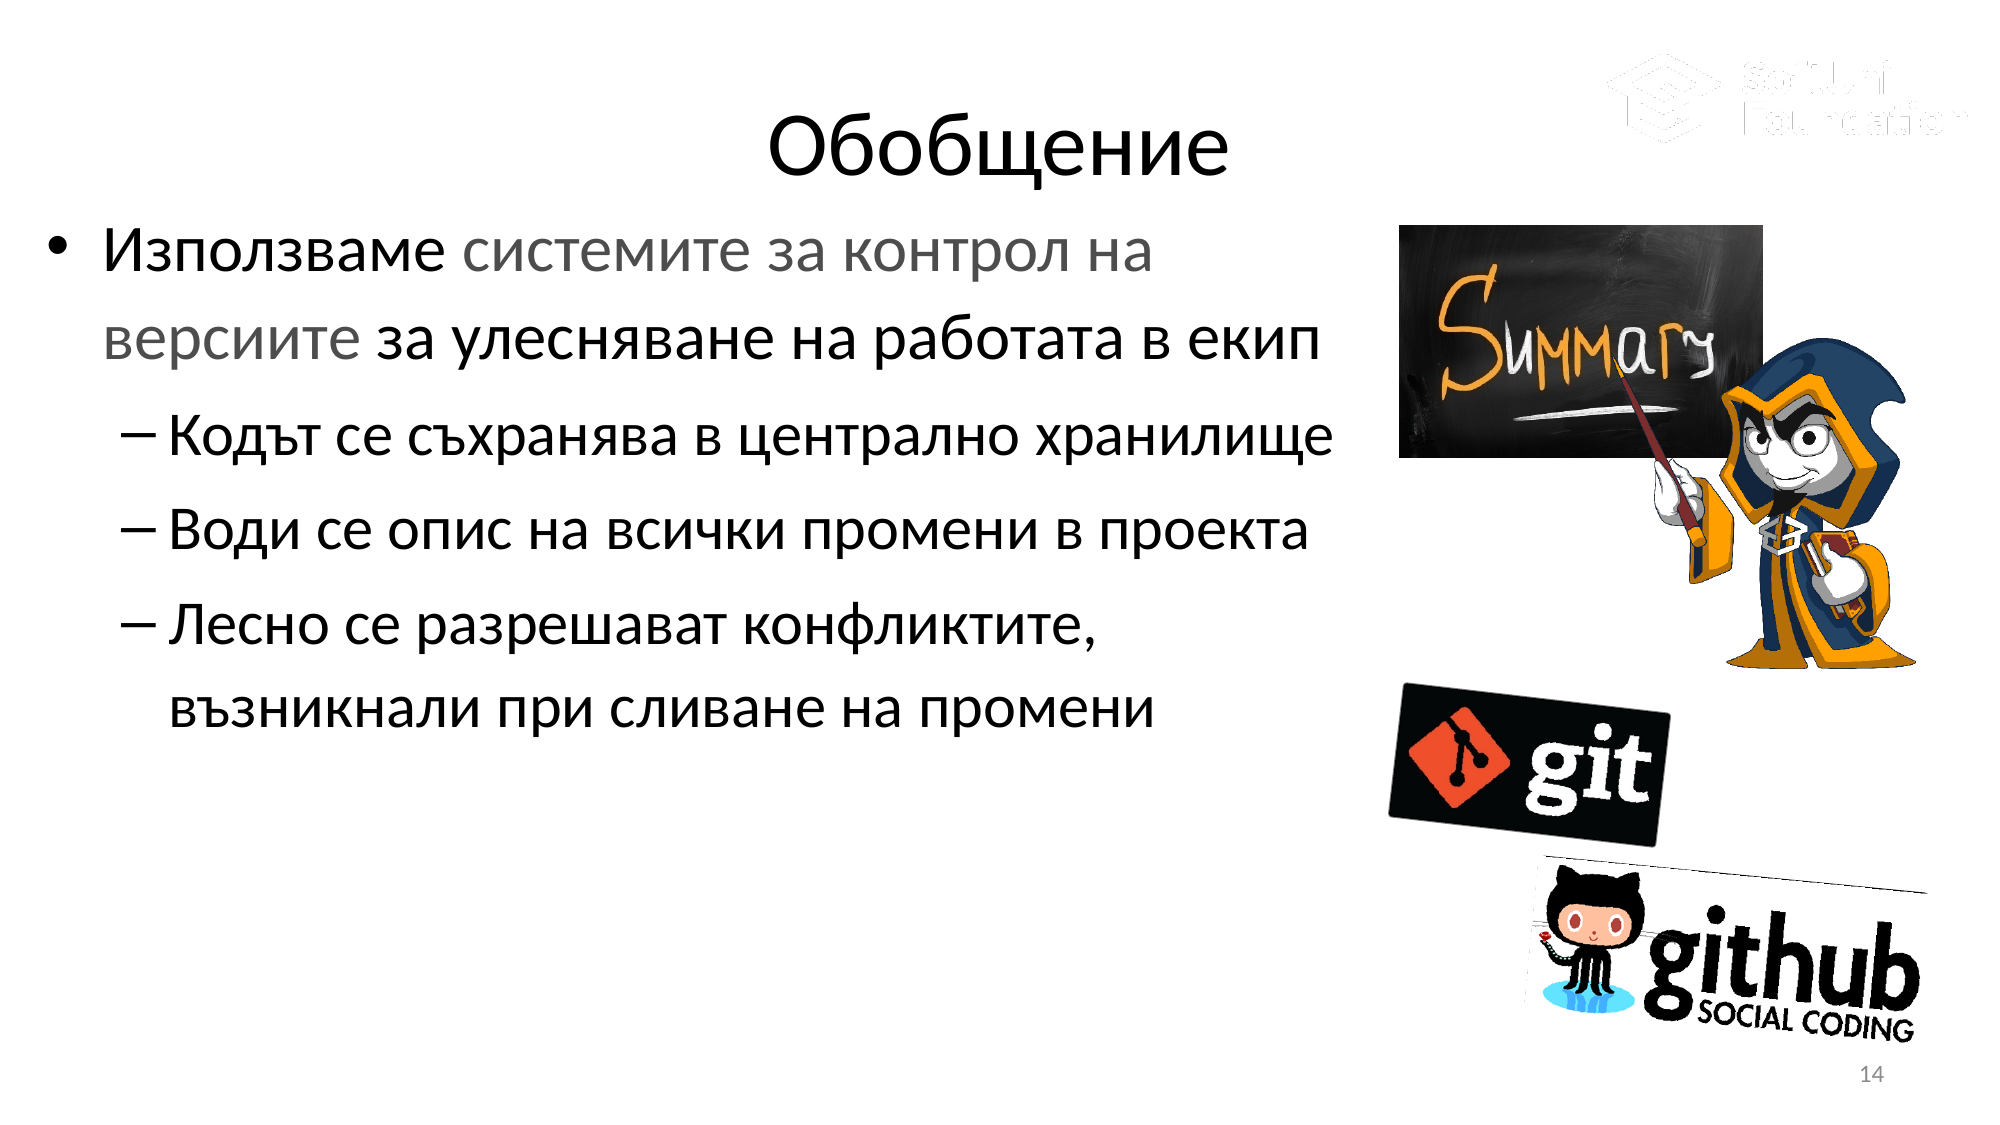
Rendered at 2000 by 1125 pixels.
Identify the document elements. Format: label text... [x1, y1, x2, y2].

list Използваме системите за контрол на версиите за улесняване на работата в екип Кодът се съхранява в централно хранилище Води се опис на всички промени в проекта Лесно се разрешават конфликтите, възникнали при сливане на промени [31, 188, 1379, 1103]
picture [1524, 856, 1931, 1048]
picture [1900, 52, 1968, 143]
slide_number 14 [1432, 1042, 1900, 1103]
picture [1389, 684, 1671, 847]
picture [1399, 225, 1946, 684]
title Обобщение [99, 45, 1900, 233]
